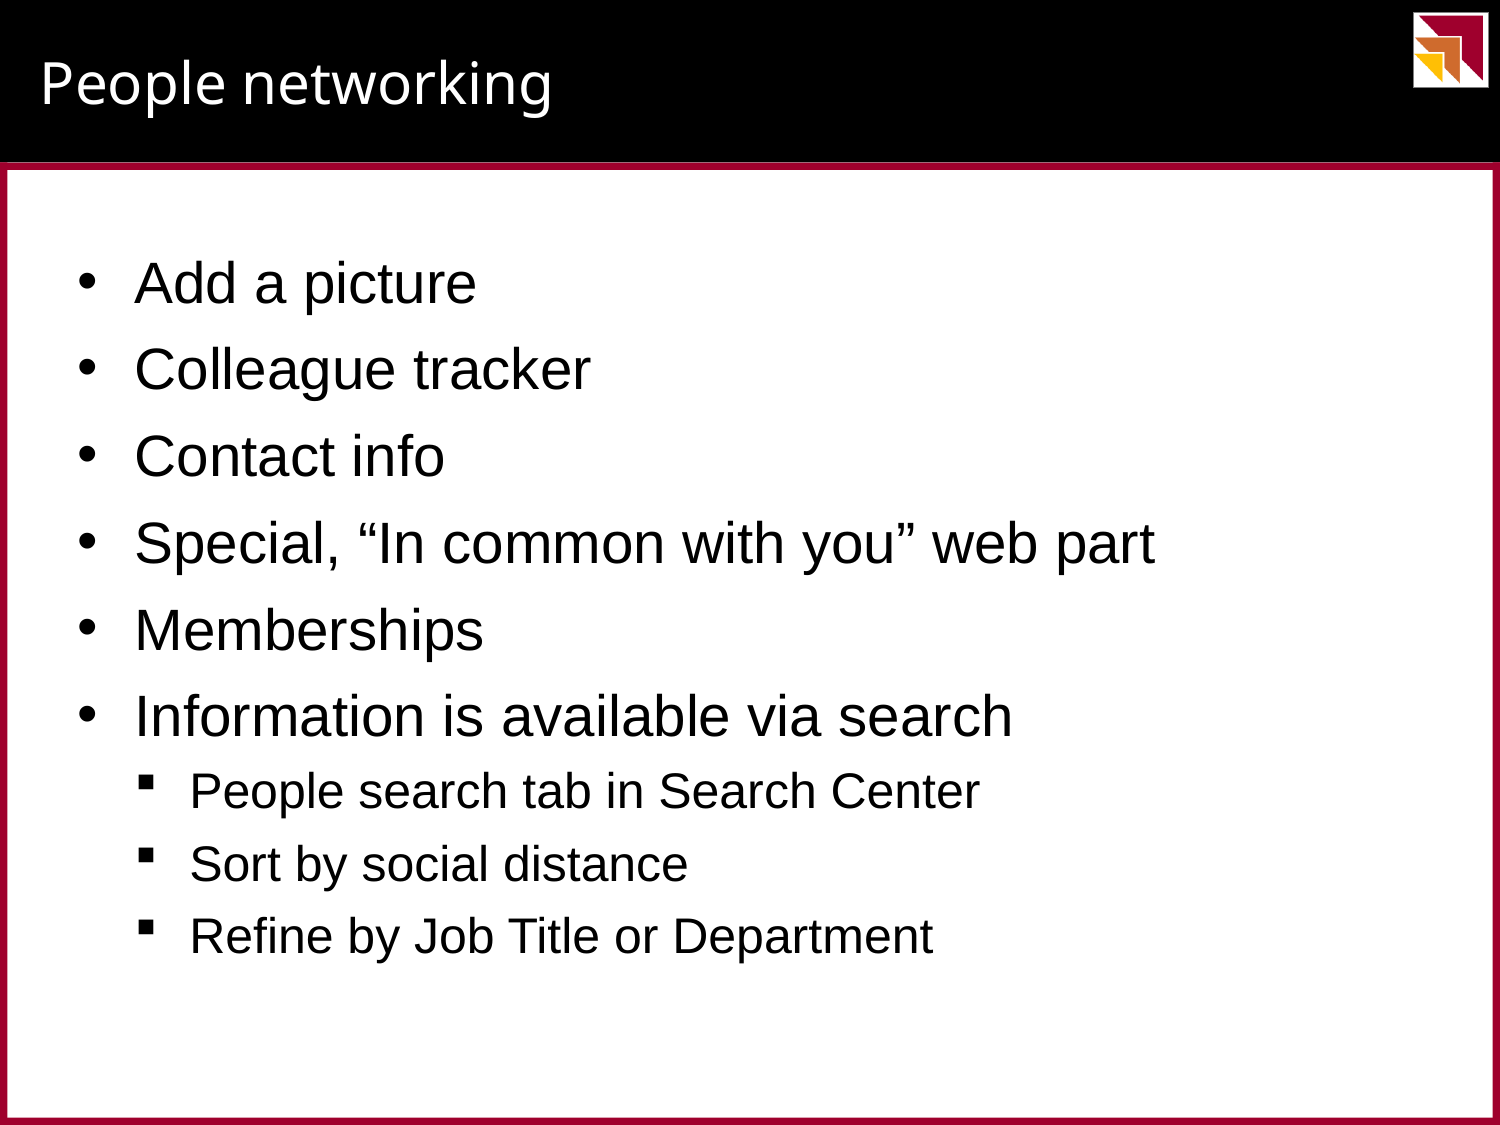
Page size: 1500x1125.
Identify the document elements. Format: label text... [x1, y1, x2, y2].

list Add a picture Colleague tracker Contact info Special, “In common with you” web part Memberships Information is available via search People search tab in Search Center Sort by social distance Refine by Job Title or Department [62, 237, 1438, 1088]
picture [1414, 13, 1488, 87]
title People networking [24, 0, 1400, 163]
